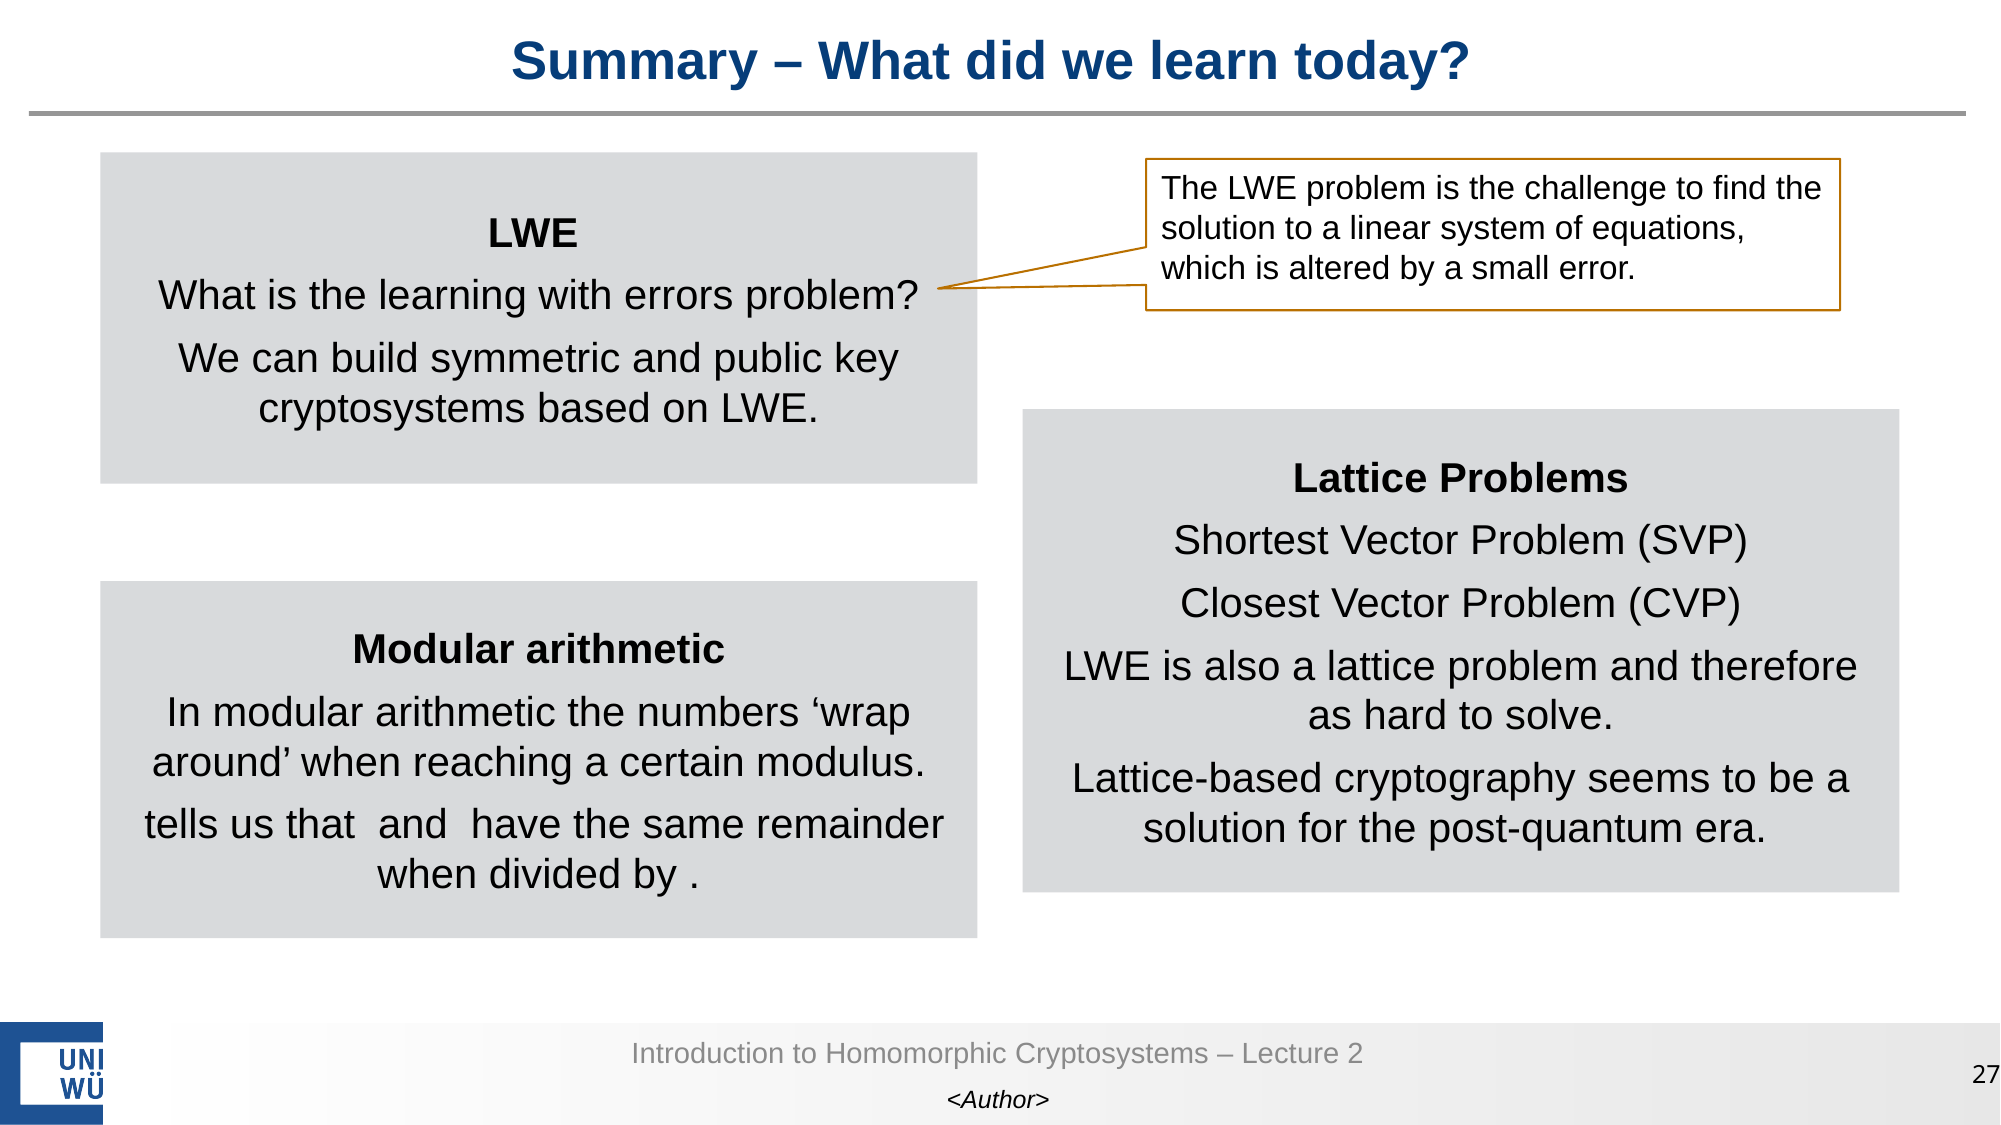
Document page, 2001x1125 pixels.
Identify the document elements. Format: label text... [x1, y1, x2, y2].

picture [0, 1022, 103, 1125]
text_box Lattice Problems Shortest Vector Problem (SVP) Closest Vector Problem (CVP) LWE is also a lattice problem and therefore as hard to solve. Lattice-based cryptography seems to be a solution for the post-quantum era. [1022, 409, 1900, 893]
title Summary – What did we learn today? [117, 4, 1867, 112]
text_box LWE What is the learning with errors problem? We can build symmetric and public key cryptosystems based on LWE. [100, 152, 978, 484]
text_box The LWE problem is the challenge to find the solution to a linear system of equations, which is altered by a small error. [937, 158, 1841, 311]
